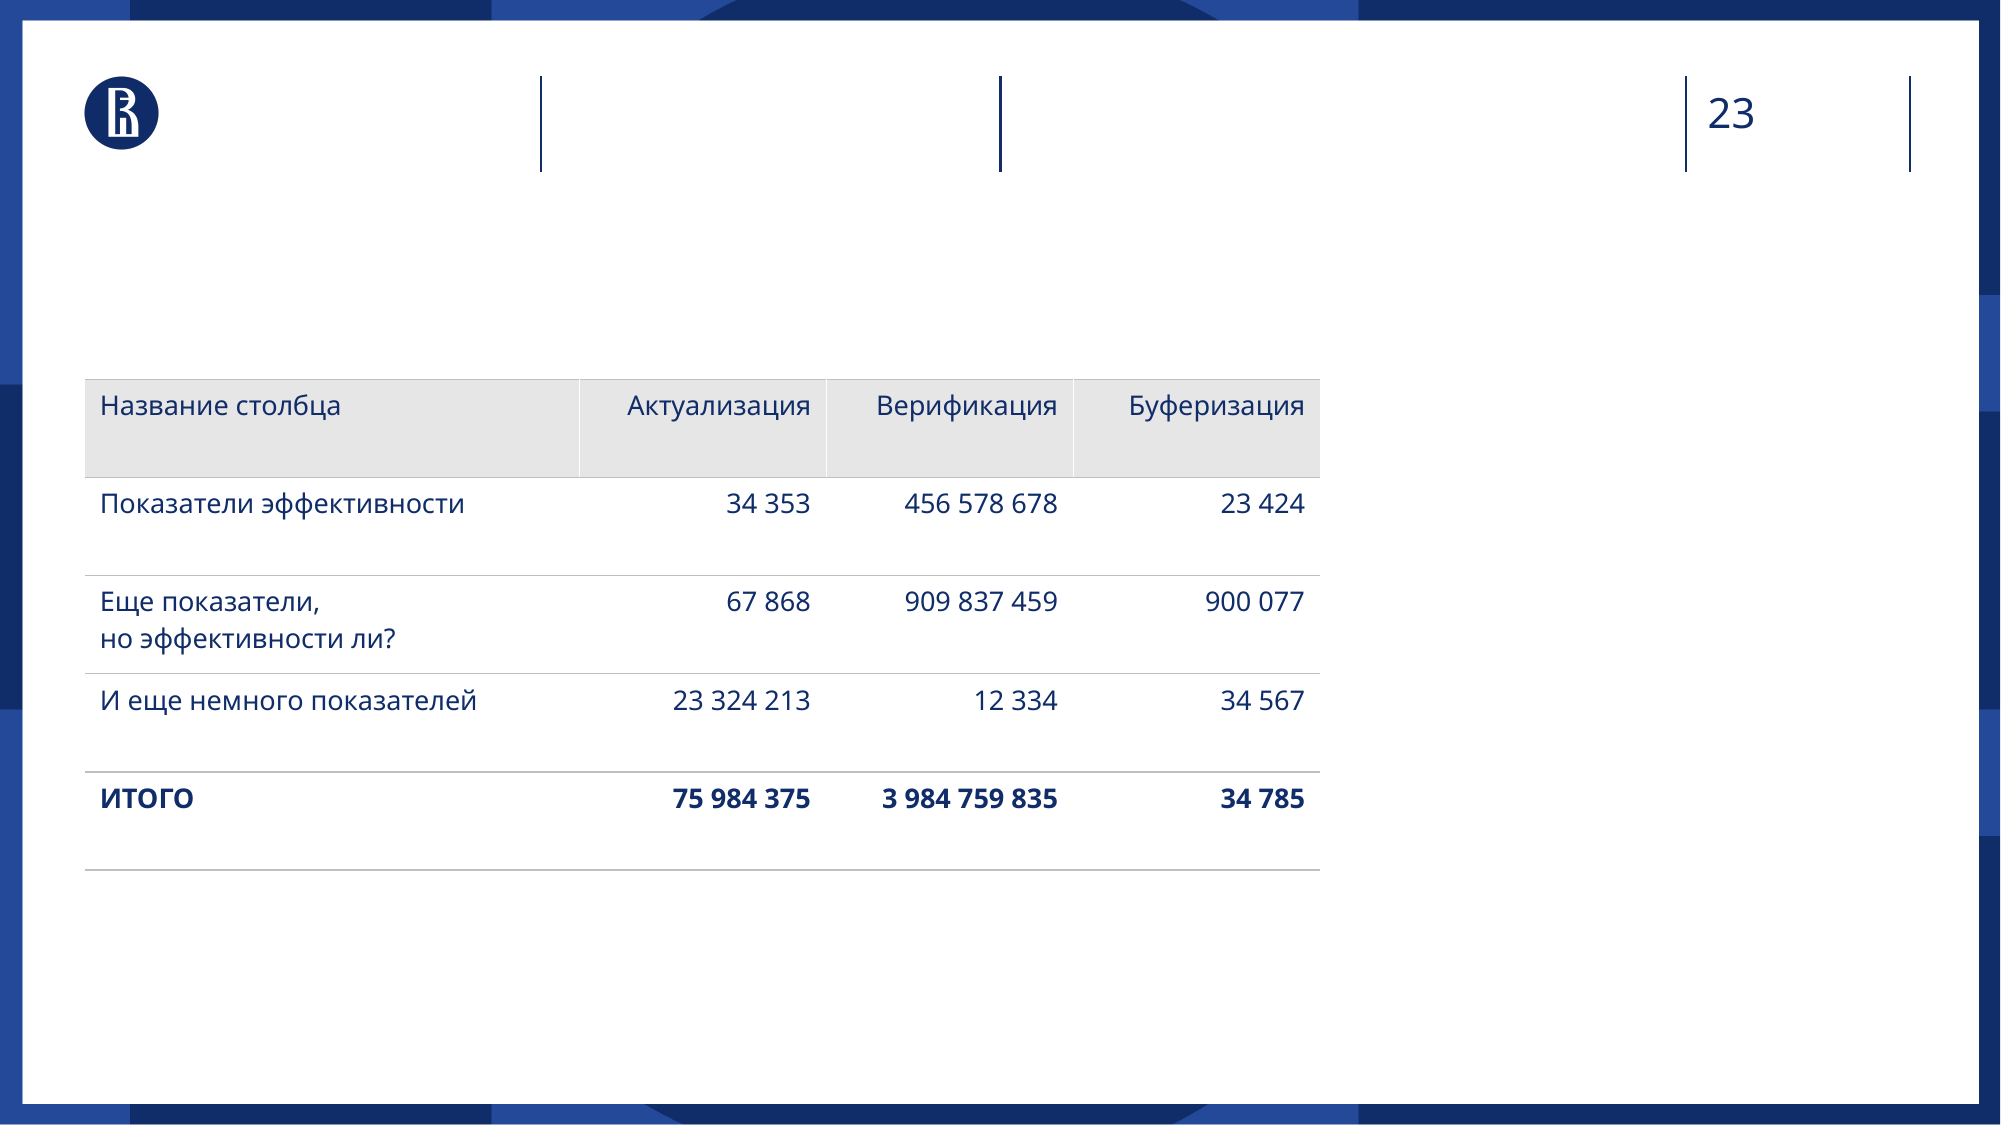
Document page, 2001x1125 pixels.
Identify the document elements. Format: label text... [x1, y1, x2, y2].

table_header Название столбца [85, 380, 579, 477]
table_header Актуализация [580, 380, 826, 477]
table_cell 909 837 459 [827, 576, 1073, 673]
table_header Буферизация [1074, 380, 1320, 477]
table_header Верификация [827, 380, 1073, 477]
table_cell 3 984 759 835 [827, 773, 1073, 869]
table_cell Еще показатели, но эффективности ли? [85, 576, 579, 673]
table_cell 900 077 [1074, 576, 1320, 673]
table_cell 23 324 213 [580, 674, 826, 771]
table_cell 75 984 375 [580, 773, 826, 869]
table_cell 23 424 [1074, 478, 1320, 575]
table_cell ИТОГО [85, 773, 579, 869]
table_cell 456 578 678 [827, 478, 1073, 575]
table_cell 12 334 [827, 674, 1073, 771]
table_cell 34 567 [1074, 674, 1320, 771]
table_cell И еще немного показателей [85, 674, 579, 771]
table_cell 34 353 [580, 478, 826, 575]
table_cell Показатели эффективности [85, 478, 579, 575]
table_cell 67 868 [580, 576, 826, 673]
table_cell 34 785 [1074, 773, 1320, 869]
picture [0, 0, 2001, 1125]
